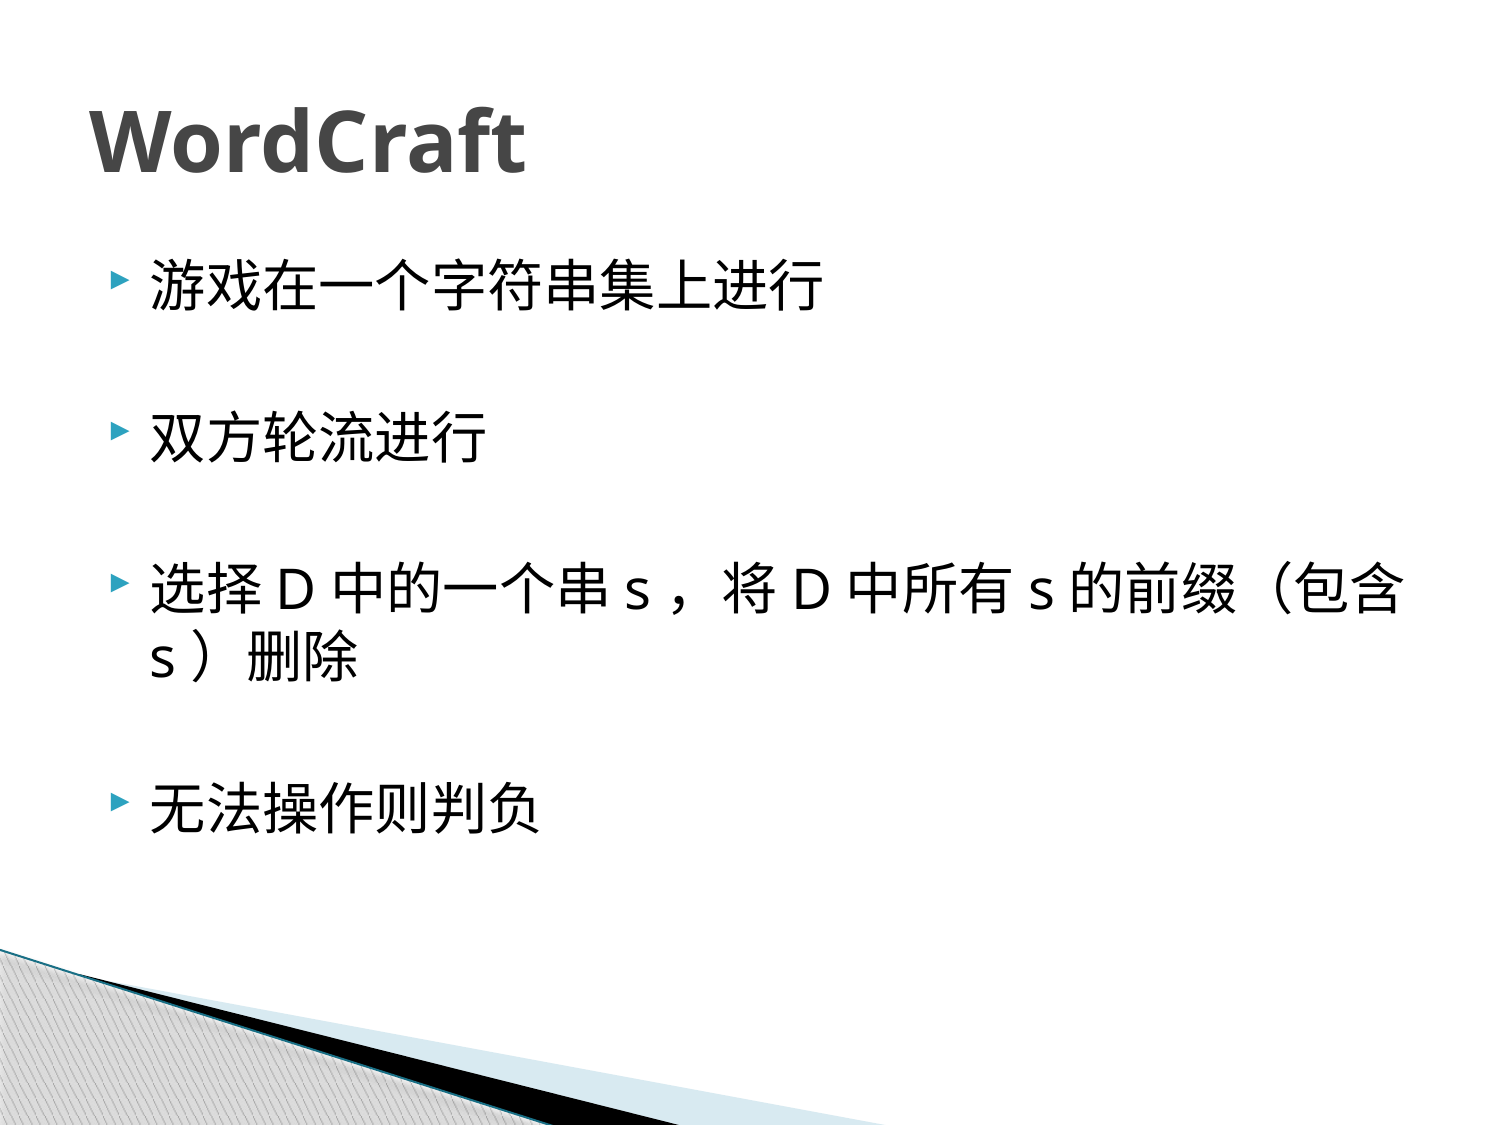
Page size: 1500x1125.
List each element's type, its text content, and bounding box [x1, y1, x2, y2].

title WordCraft [75, 45, 1425, 233]
list 游戏在一个字符串集上进行 双方轮流进行 选择D中的一个串s，将D中所有s的前缀（包含s）删除 无法操作则判负 [75, 243, 1425, 986]
